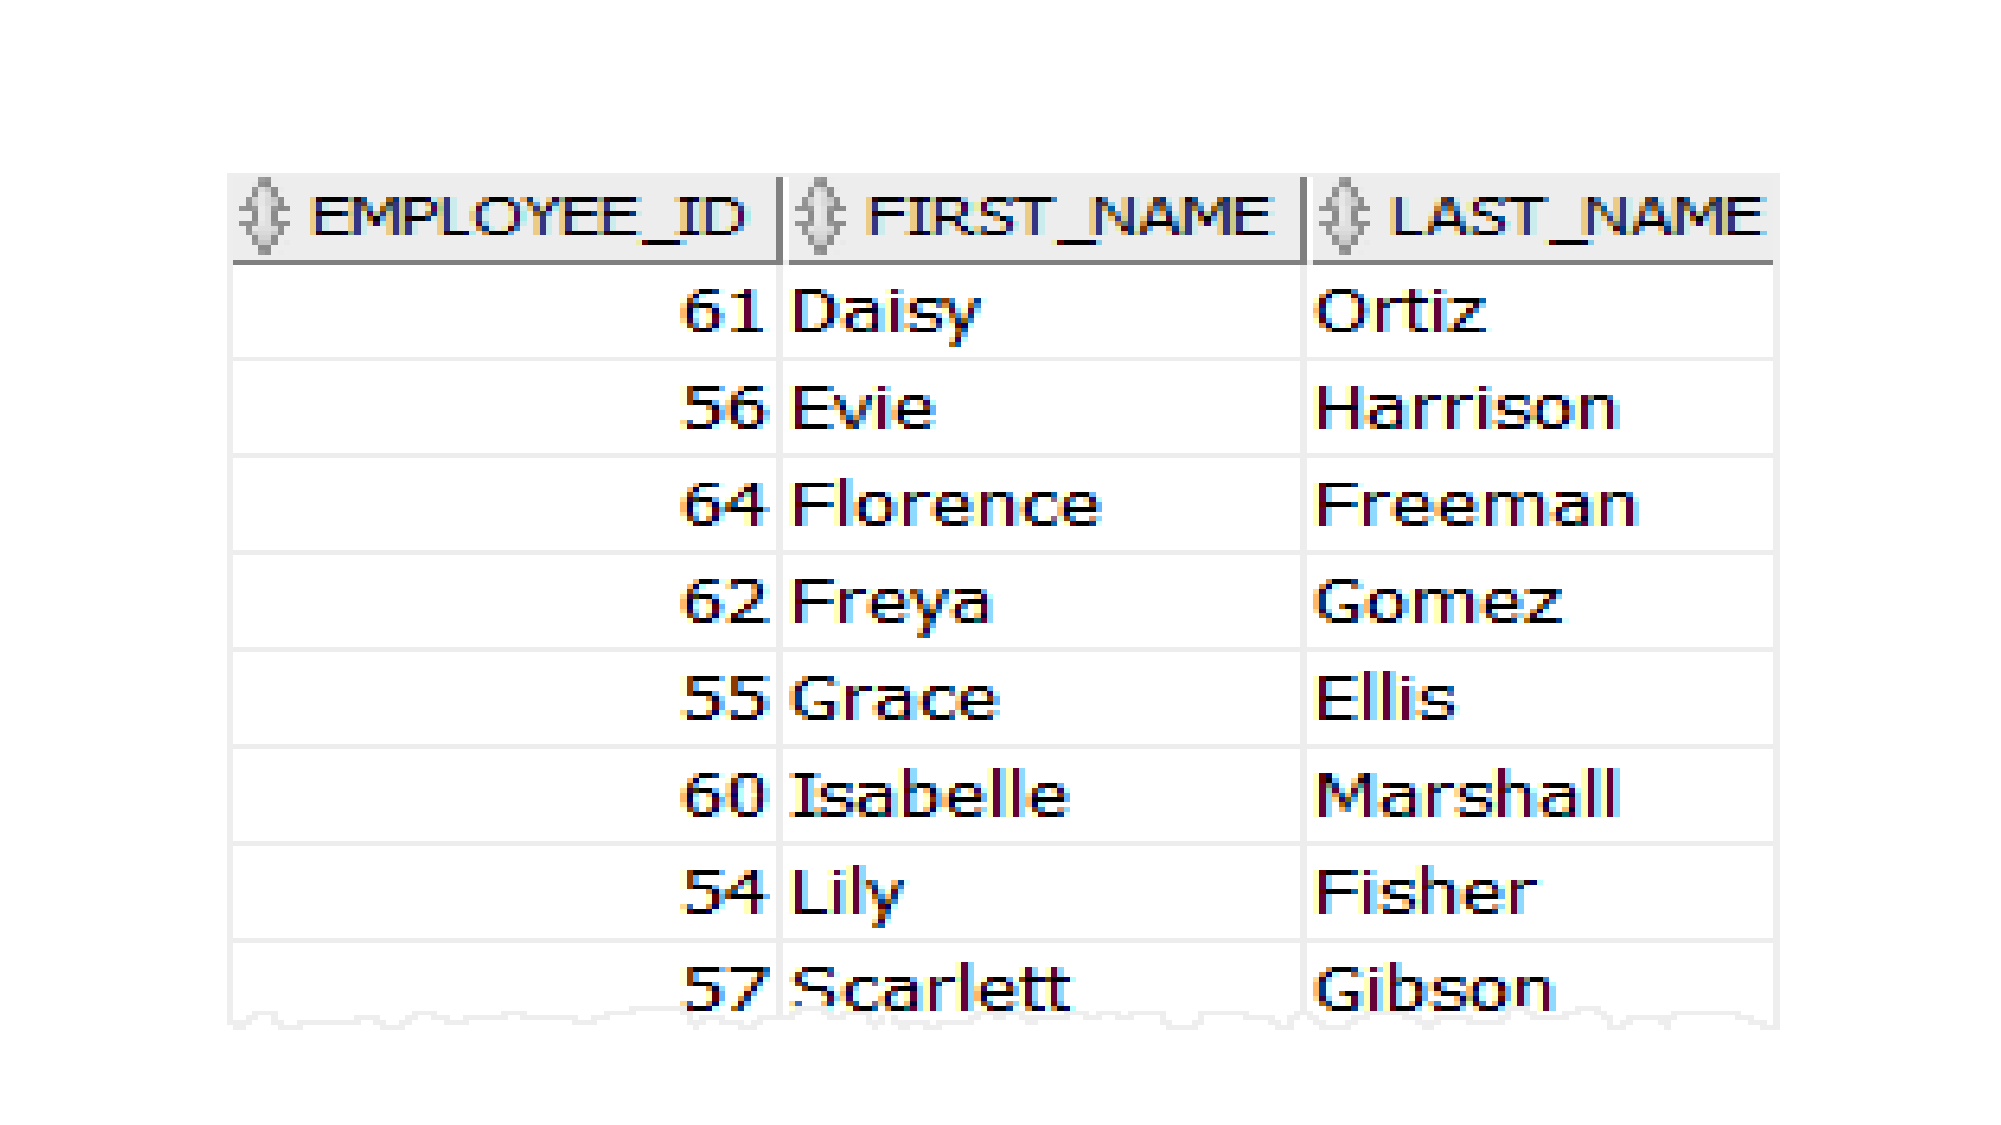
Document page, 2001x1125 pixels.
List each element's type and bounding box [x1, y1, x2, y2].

list [227, 173, 1780, 1045]
